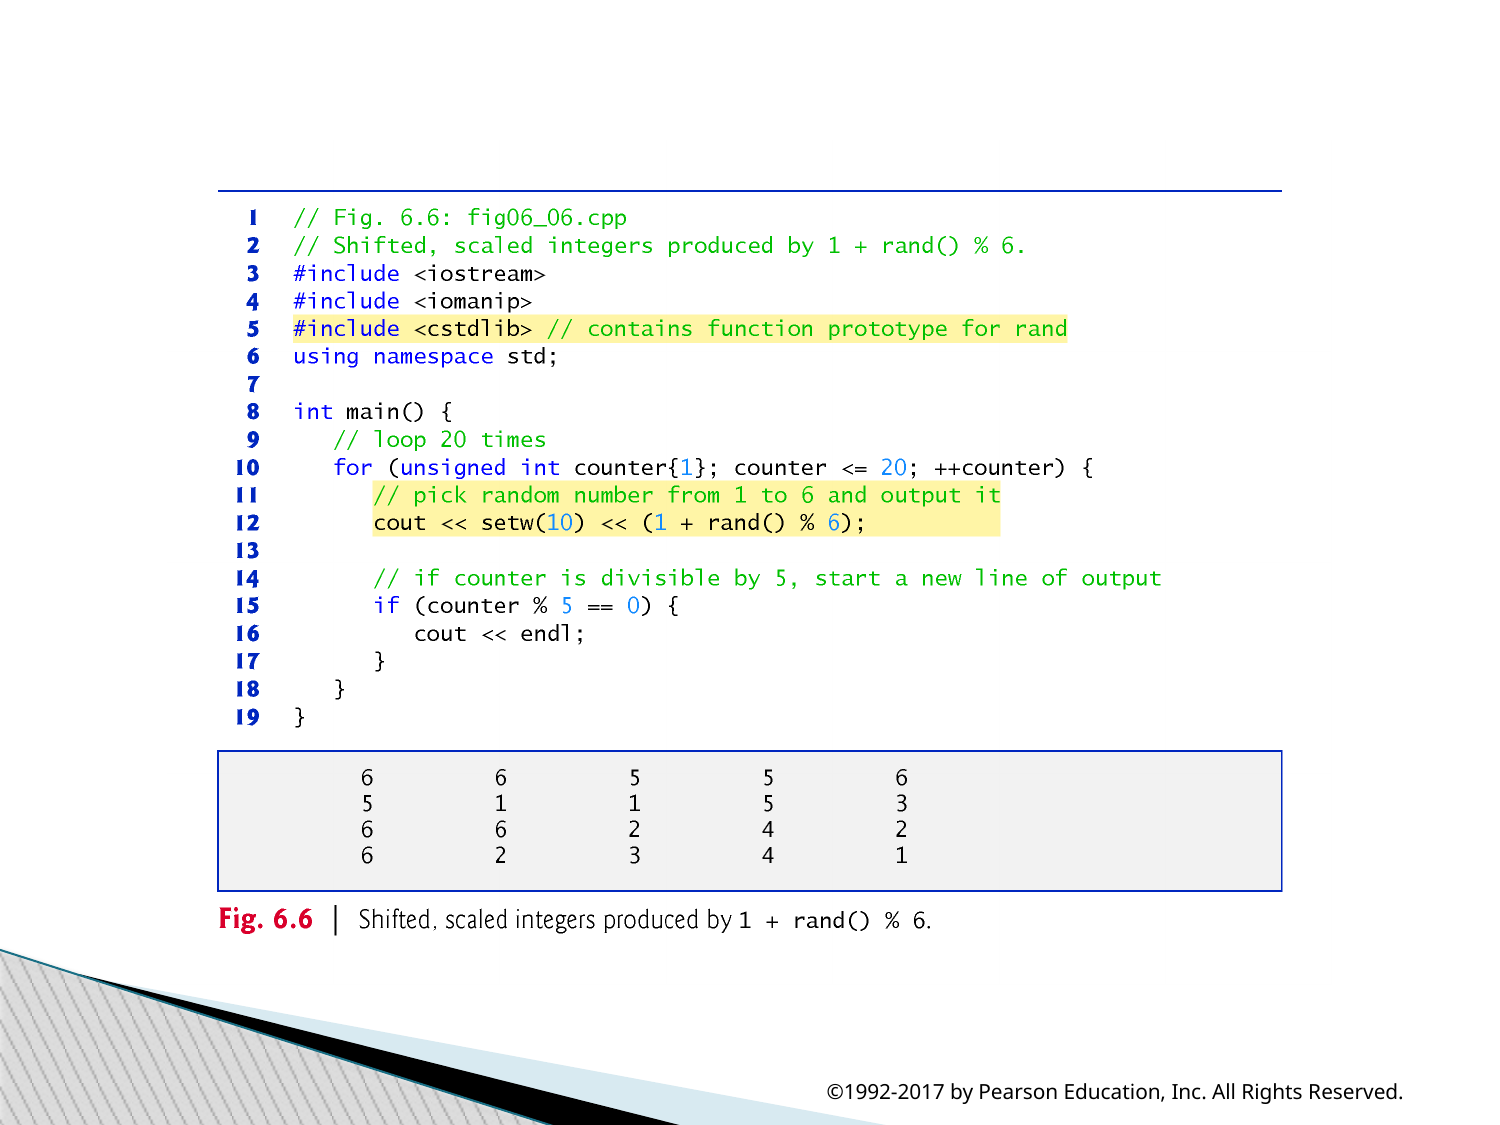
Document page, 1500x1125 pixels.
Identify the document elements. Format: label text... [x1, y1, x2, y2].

text_box ©1992-2017 by Pearson Education, Inc. All Rights Reserved. [649, 1051, 1419, 1112]
picture [167, 140, 1333, 985]
